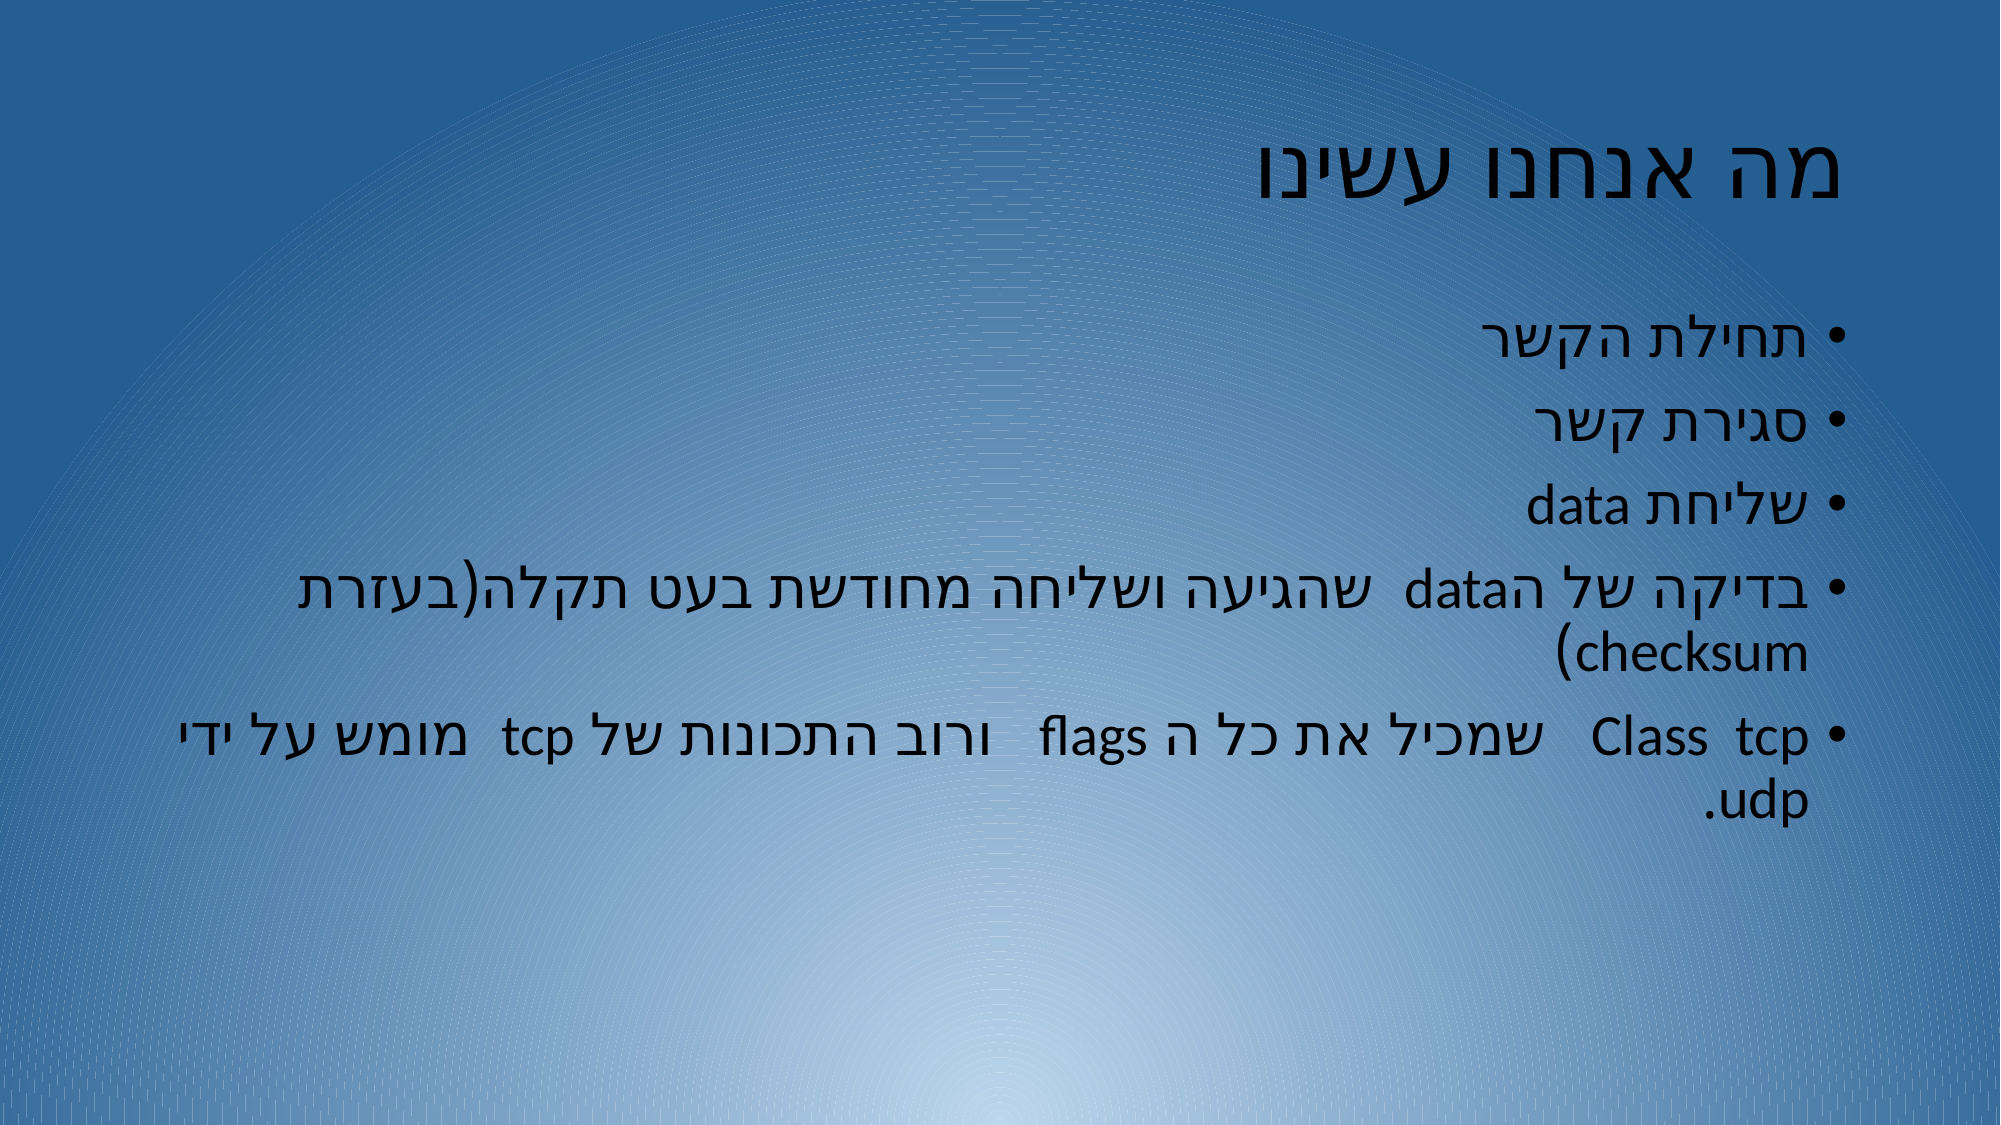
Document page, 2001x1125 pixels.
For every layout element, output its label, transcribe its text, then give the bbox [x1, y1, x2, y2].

title מה אנחנו עשינו [137, 59, 1863, 278]
list תחילת הקשר סגירת קשר שליחת data בדיקה של הdata שהגיעה ושליחה מחודשת בעט תקלה(בעזרת checksum) Class tcp שמכיל את כל ה flags ורוב התכונות של tcp מומש על ידי udp. [137, 299, 1863, 1014]
